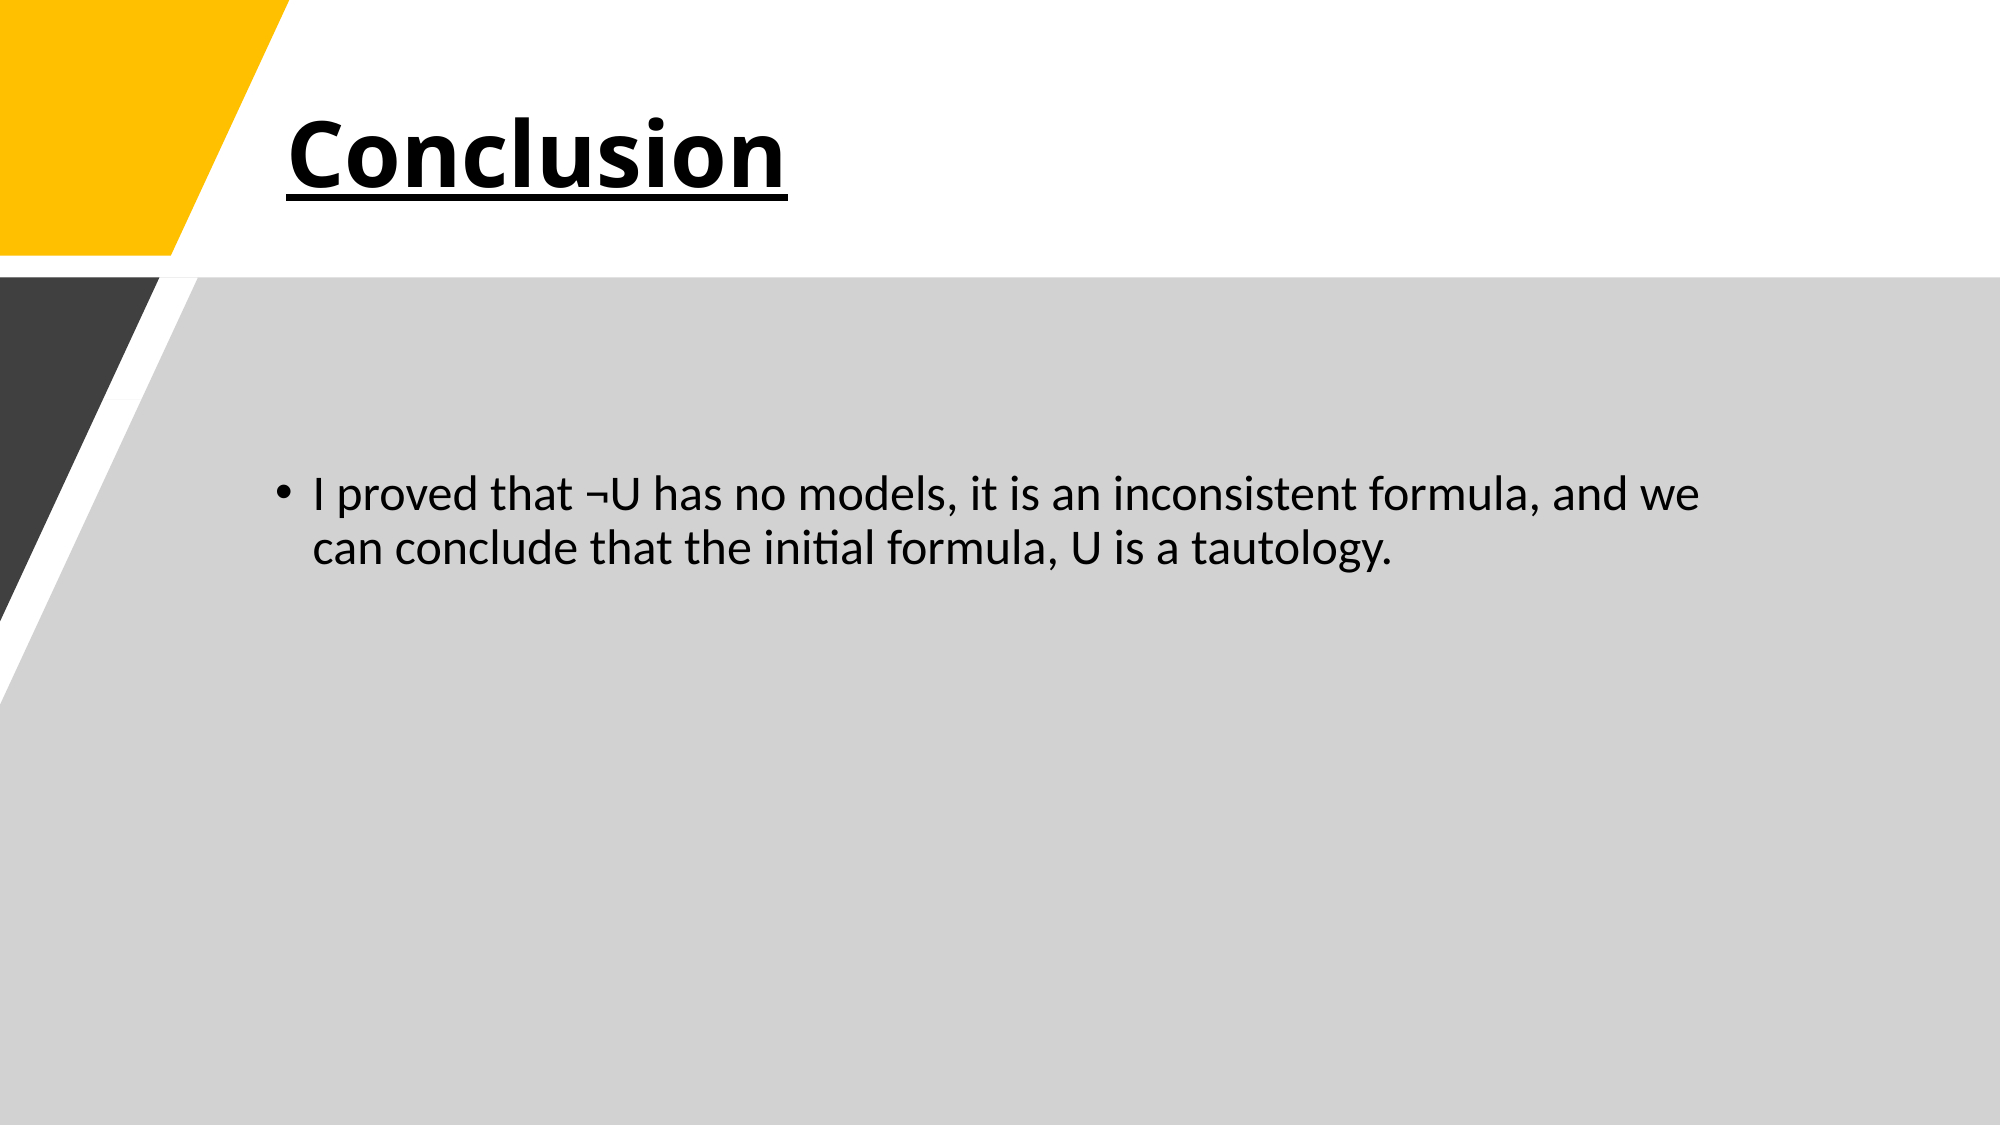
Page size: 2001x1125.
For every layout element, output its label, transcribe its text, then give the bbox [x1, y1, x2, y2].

text_box [0, 0, 291, 257]
list I proved that ¬U has no models, it is an inconsistent formula, and we can conclude that the initial formula, U is a tautology. [260, 460, 1797, 1124]
text_box [0, 276, 2000, 1125]
text_box [0, 276, 162, 622]
title Conclusion [271, 60, 1808, 255]
